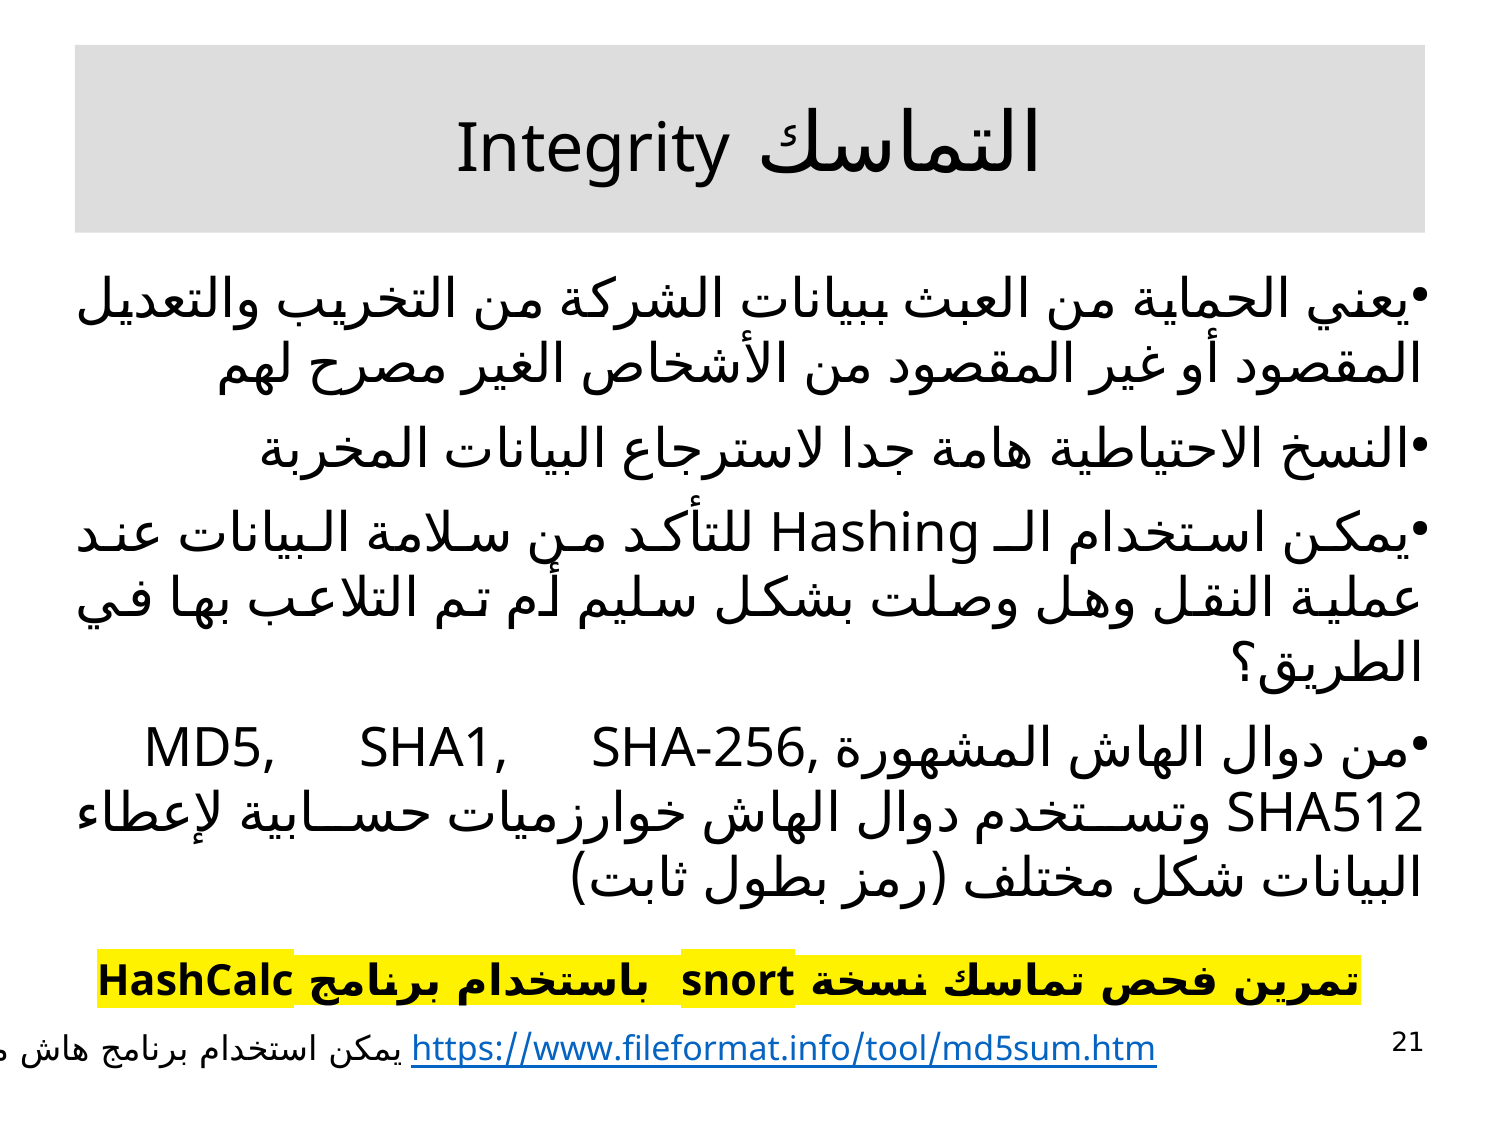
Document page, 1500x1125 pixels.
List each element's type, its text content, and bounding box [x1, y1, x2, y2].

text_box تمرين فحص تماسك نسخة snort باستخدام برنامج HashCalc [22, 952, 1361, 1046]
title التماسك Integrity [74, 44, 1425, 233]
slide_number 21 [1171, 1024, 1425, 1103]
text_box https://www.fileformat.info/tool/md5sum.htm يمكن استخدام برنامج هاش من الويب [390, 1020, 1171, 1123]
list يعني الحماية من العبث ببيانات الشركة من التخريب والتعديل المقصود أو غير المقصود من الأشخاص الغير مصرح لهم النسخ الاحتياطية هامة جدا لاسترجاع البيانات المخربة يمكن استخدام الـ Hashing للتأكد من سلامة البيانات عند عملية النقل وهل وصلت بشكل سليم أم تم التلاعب بها في الطريق؟ من دوال الهاش المشهورة MD5, SHA1, SHA-256, SHA512 وتستخدم دوال الهاش خوارزميات حسابية لإعطاء البيانات شكل مختلف (رمز بطول ثابت) [75, 263, 1425, 980]
